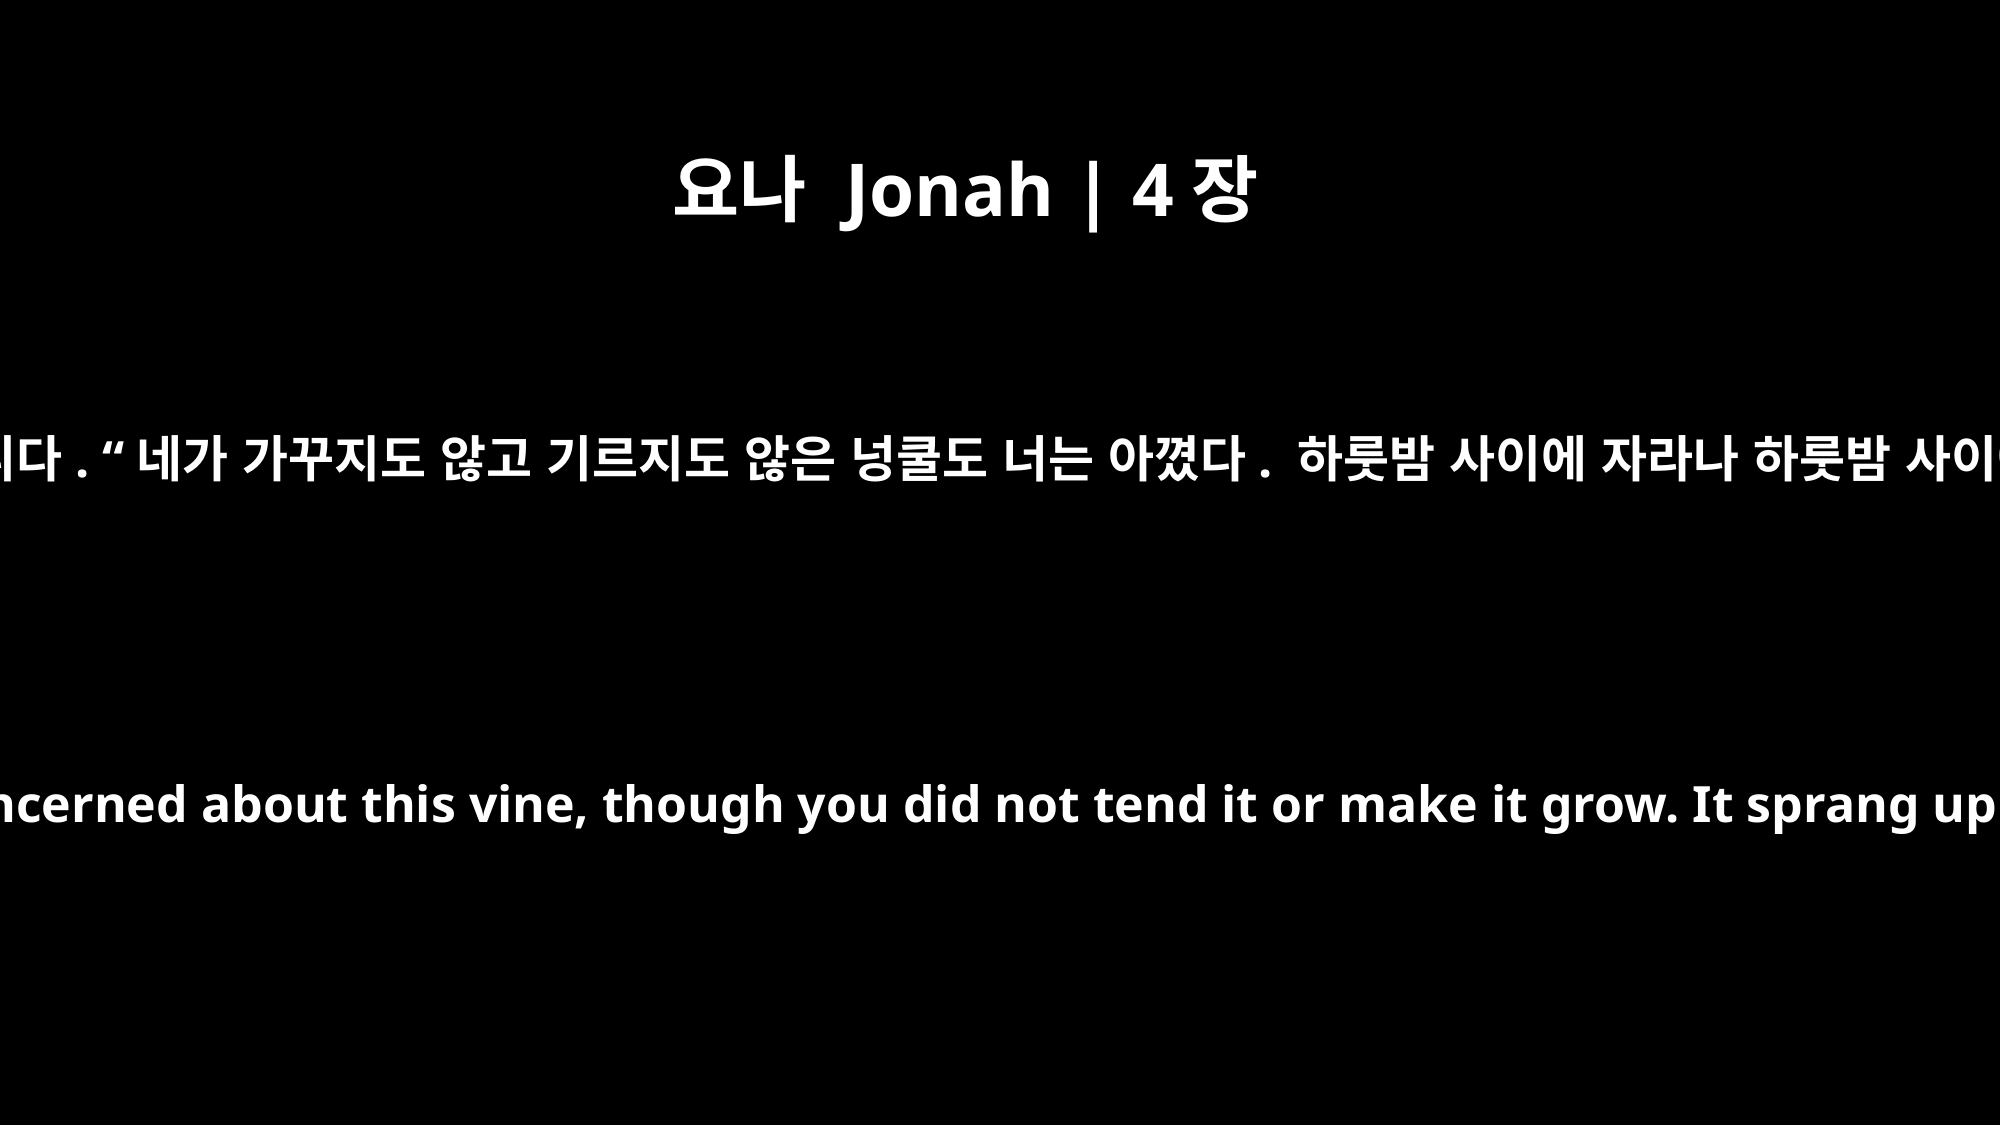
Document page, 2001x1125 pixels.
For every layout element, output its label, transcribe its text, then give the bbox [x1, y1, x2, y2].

text_box 10 그러나 여호와께서 말씀하셨습니다. “네가 가꾸지도 않고 기르지도 않은 넝쿨도 너는 아꼈다. 하룻밤 사이에 자라나 하룻밤 사이에 죽어 버렸는데도 말이다. [0, 359, 2000, 495]
text_box But the LORD said, "You have been concerned about this vine, though you did not tend it or make it grow. It sprang up overnight and died overnight. [0, 764, 2000, 840]
text_box 요나 Jonah | 4장 [657, 136, 1275, 239]
